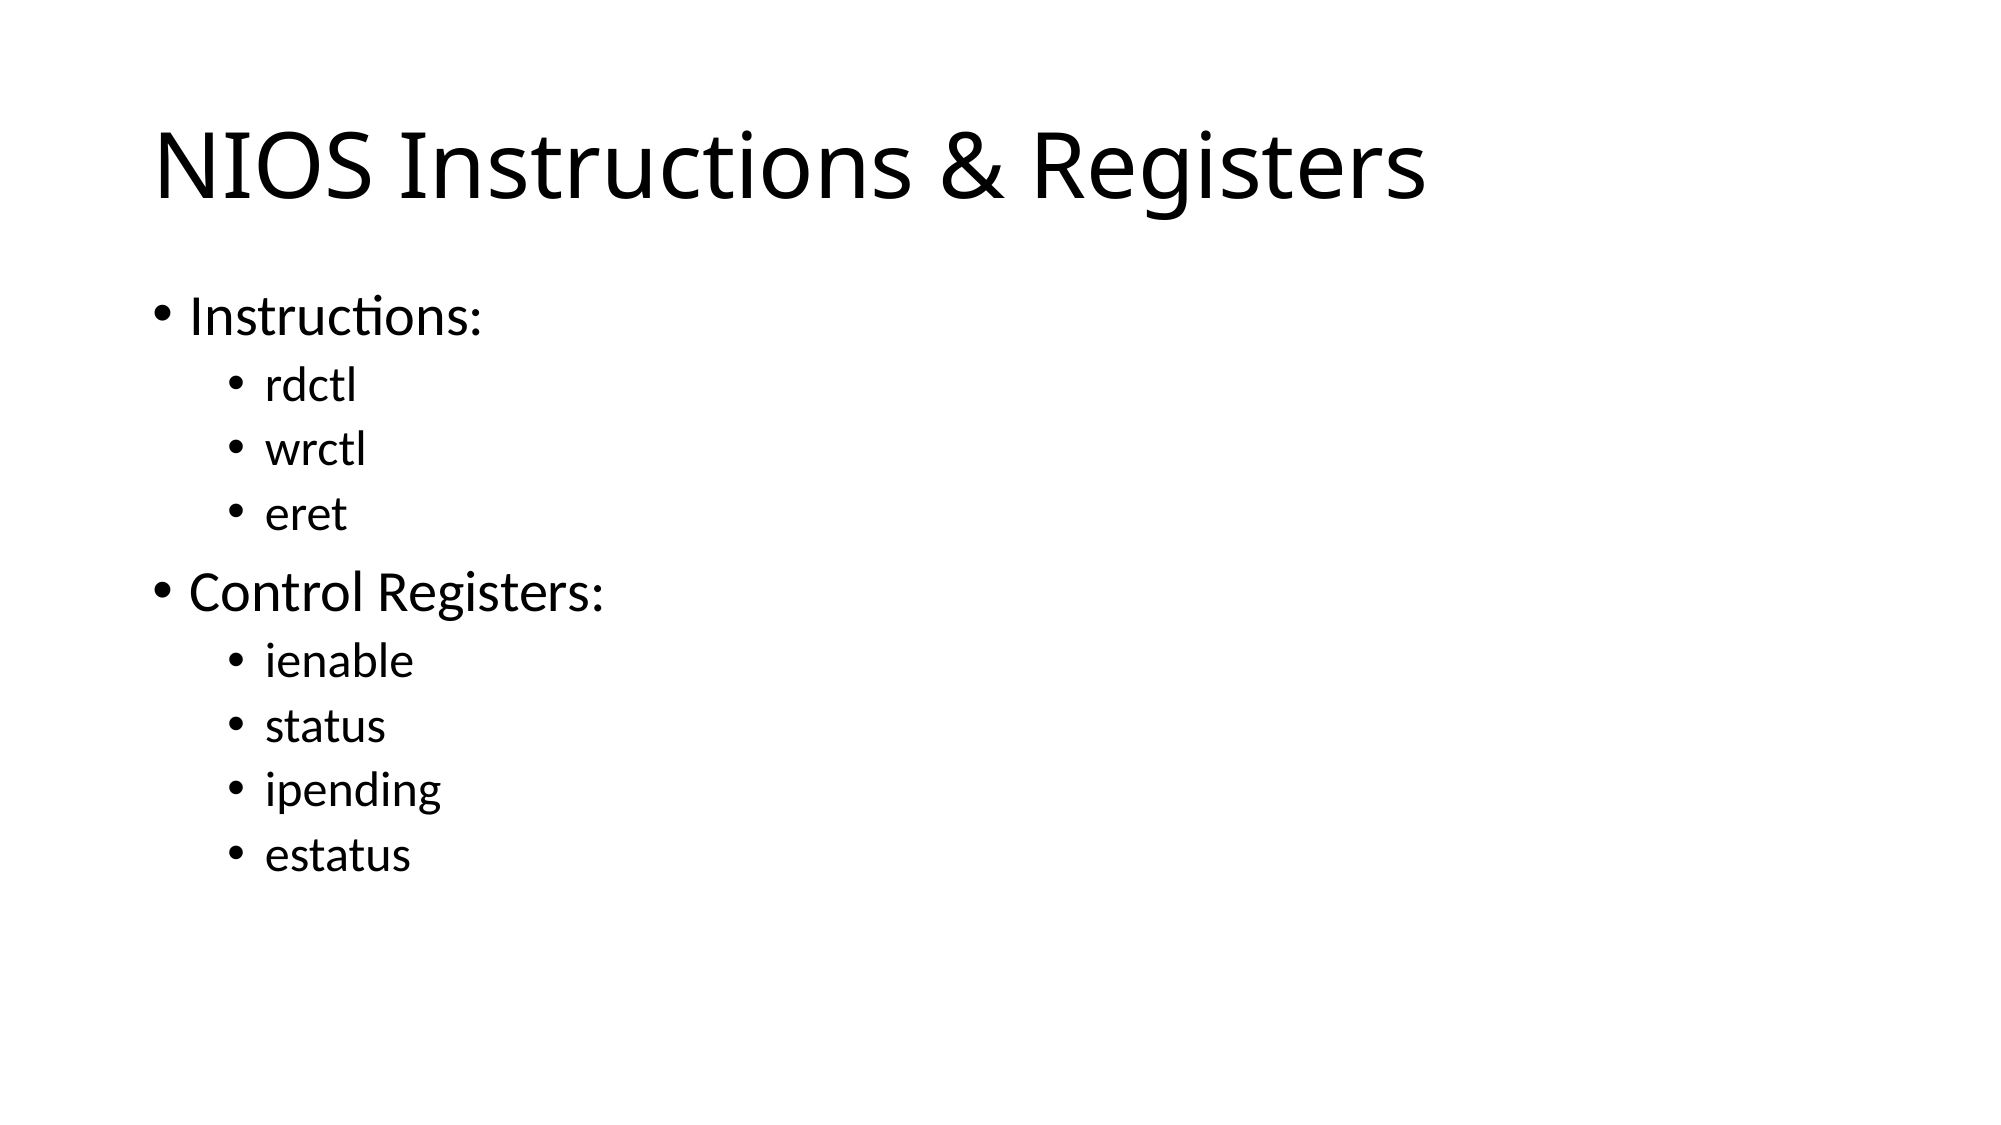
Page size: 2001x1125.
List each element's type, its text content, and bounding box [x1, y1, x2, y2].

list Instructions: rdctl wrctl eret Control Registers: ienable status ipending estatus [137, 277, 1863, 1085]
title NIOS Instructions & Registers [137, 59, 1863, 277]
